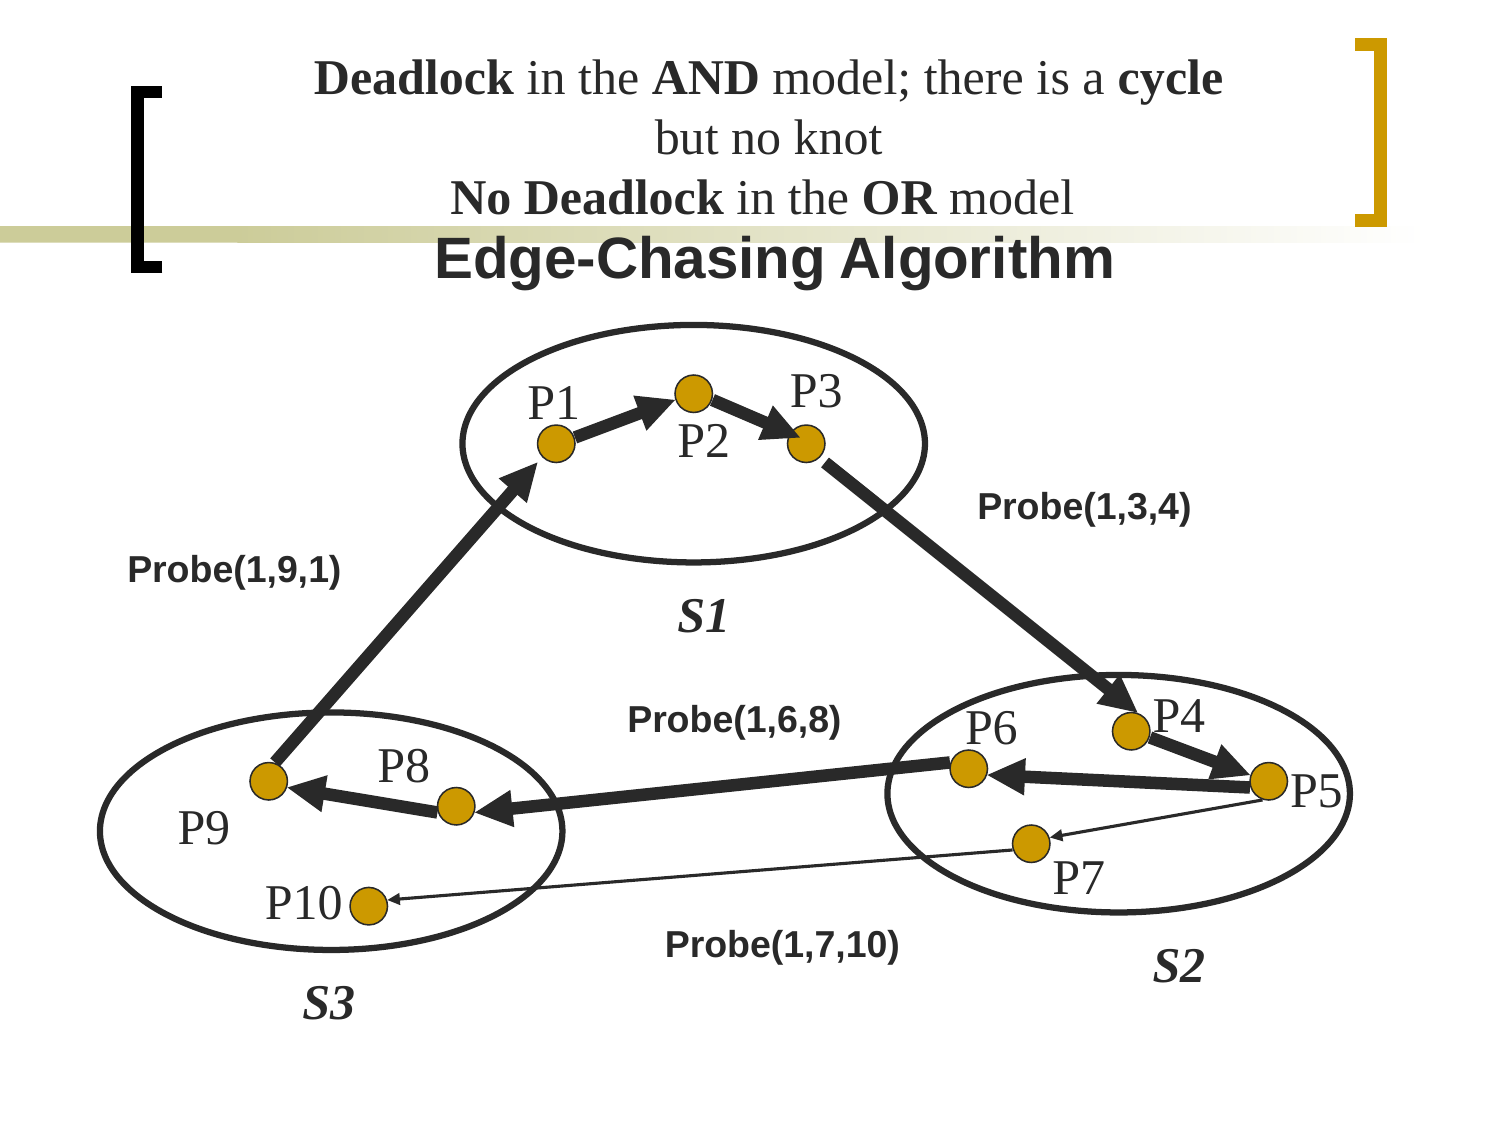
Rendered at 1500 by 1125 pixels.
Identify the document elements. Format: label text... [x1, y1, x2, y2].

text_box [274, 462, 538, 763]
text_box P2 [662, 399, 746, 475]
text_box [574, 398, 676, 438]
text_box S2 [1137, 924, 1221, 1000]
text_box [537, 438, 576, 463]
text_box [99, 712, 563, 950]
text_box P10 [250, 862, 358, 938]
text_box Probe(1,6,8) [612, 687, 875, 748]
text_box S1 [662, 574, 746, 650]
text_box [387, 849, 1013, 906]
text_box P9 [162, 787, 246, 863]
text_box [950, 763, 988, 788]
text_box [787, 425, 826, 463]
text_box [474, 762, 950, 818]
text_box [1012, 825, 1049, 863]
text_box Deadlock in the AND model; there is a cycle but no knot No Deadlock in the OR model [299, 37, 1239, 233]
text_box [987, 769, 1250, 788]
text_box [1092, 674, 1137, 709]
text_box [437, 787, 475, 826]
text_box [1187, 687, 1333, 775]
text_box Probe(1,7,10) [649, 912, 938, 973]
text_box [824, 462, 1138, 713]
text_box P7 [1037, 837, 1121, 913]
text_box [462, 360, 925, 563]
text_box [287, 783, 438, 813]
text_box P3 [774, 349, 859, 425]
text_box [1250, 762, 1275, 801]
text_box P8 [362, 724, 446, 800]
text_box P6 [950, 687, 1033, 763]
text_box [675, 375, 713, 399]
text_box [358, 887, 388, 925]
text_box P4 [1137, 674, 1221, 750]
text_box [525, 324, 834, 431]
text_box [1112, 712, 1137, 751]
text_box Probe(1,3,4) [962, 474, 1225, 535]
text_box [887, 675, 1261, 857]
text_box [249, 762, 288, 801]
text_box Probe(1,9,1) [112, 537, 375, 598]
text_box P1 [512, 362, 596, 438]
text_box [712, 399, 800, 439]
text_box [1063, 800, 1342, 913]
text_box Edge-Chasing Algorithm [387, 212, 1163, 298]
text_box [1149, 737, 1250, 777]
text_box P5 [1275, 749, 1358, 825]
text_box [1050, 799, 1263, 842]
text_box S3 [287, 962, 371, 1038]
text_box [924, 851, 1037, 905]
